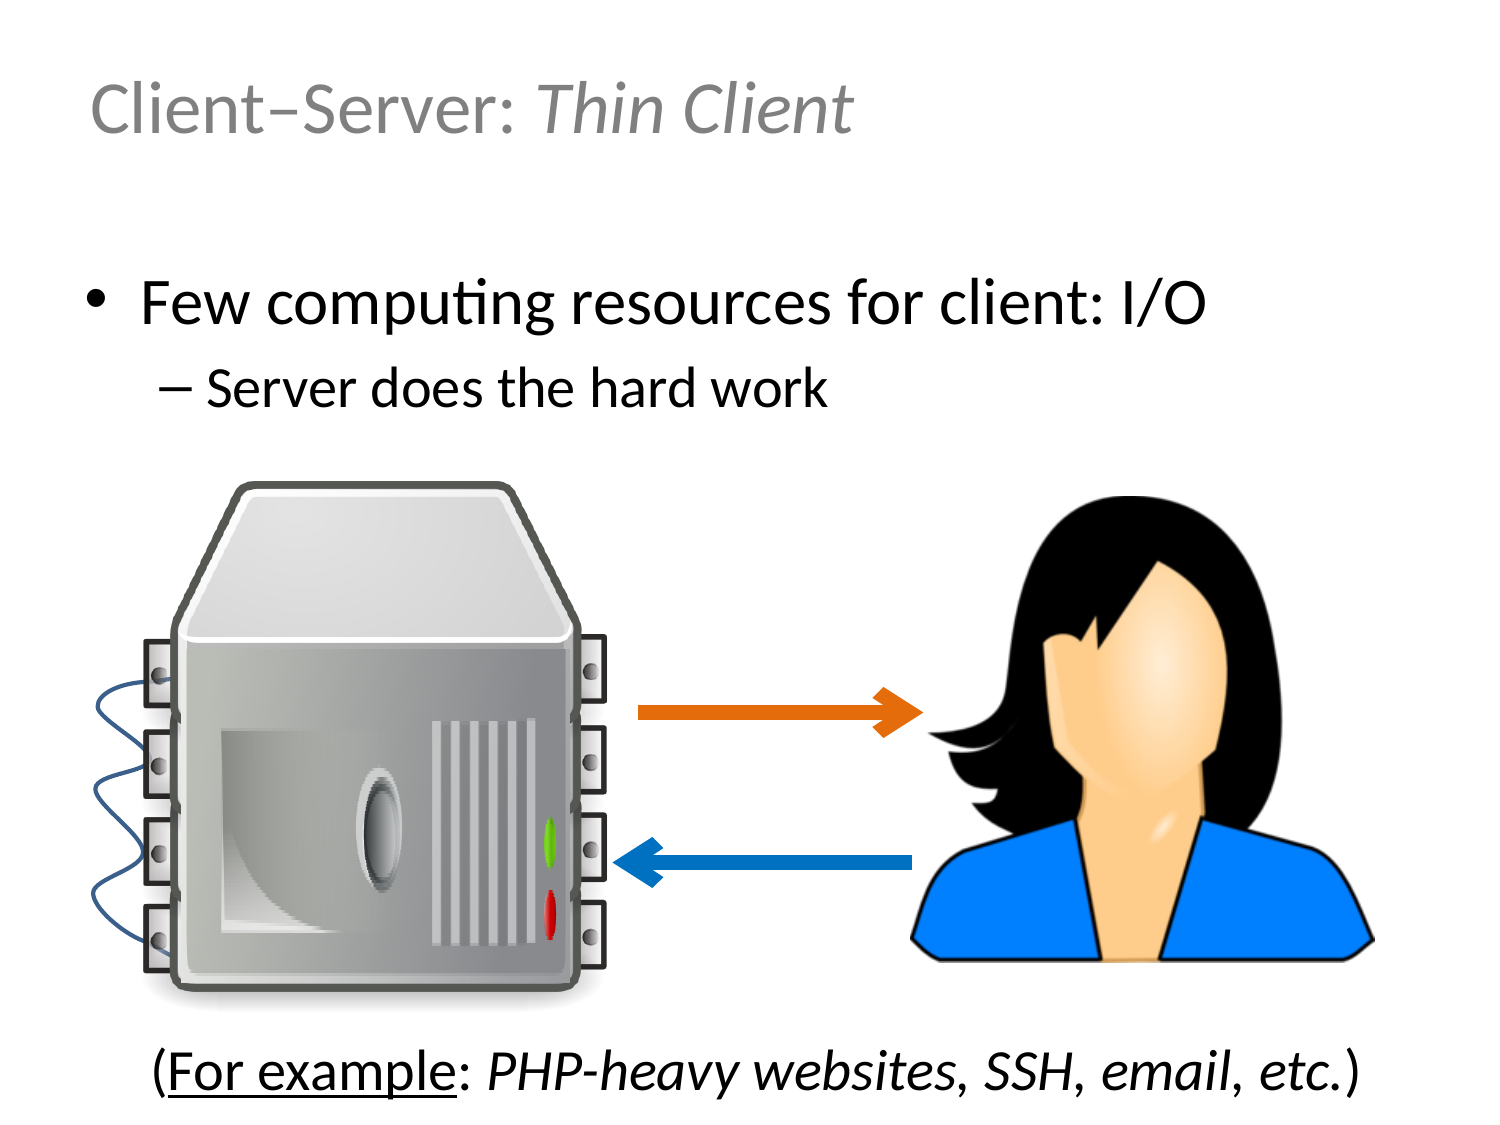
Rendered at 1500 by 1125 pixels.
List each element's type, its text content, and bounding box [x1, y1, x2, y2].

title Client–Server: Thin Client [75, 45, 1425, 163]
picture [910, 496, 1376, 963]
list Few computing resources for client: I/O Server does the hard work [69, 249, 1420, 950]
picture [69, 462, 682, 1076]
text_box (For example: PHP-heavy websites, SSH, email, etc.) [37, 1025, 1475, 1110]
